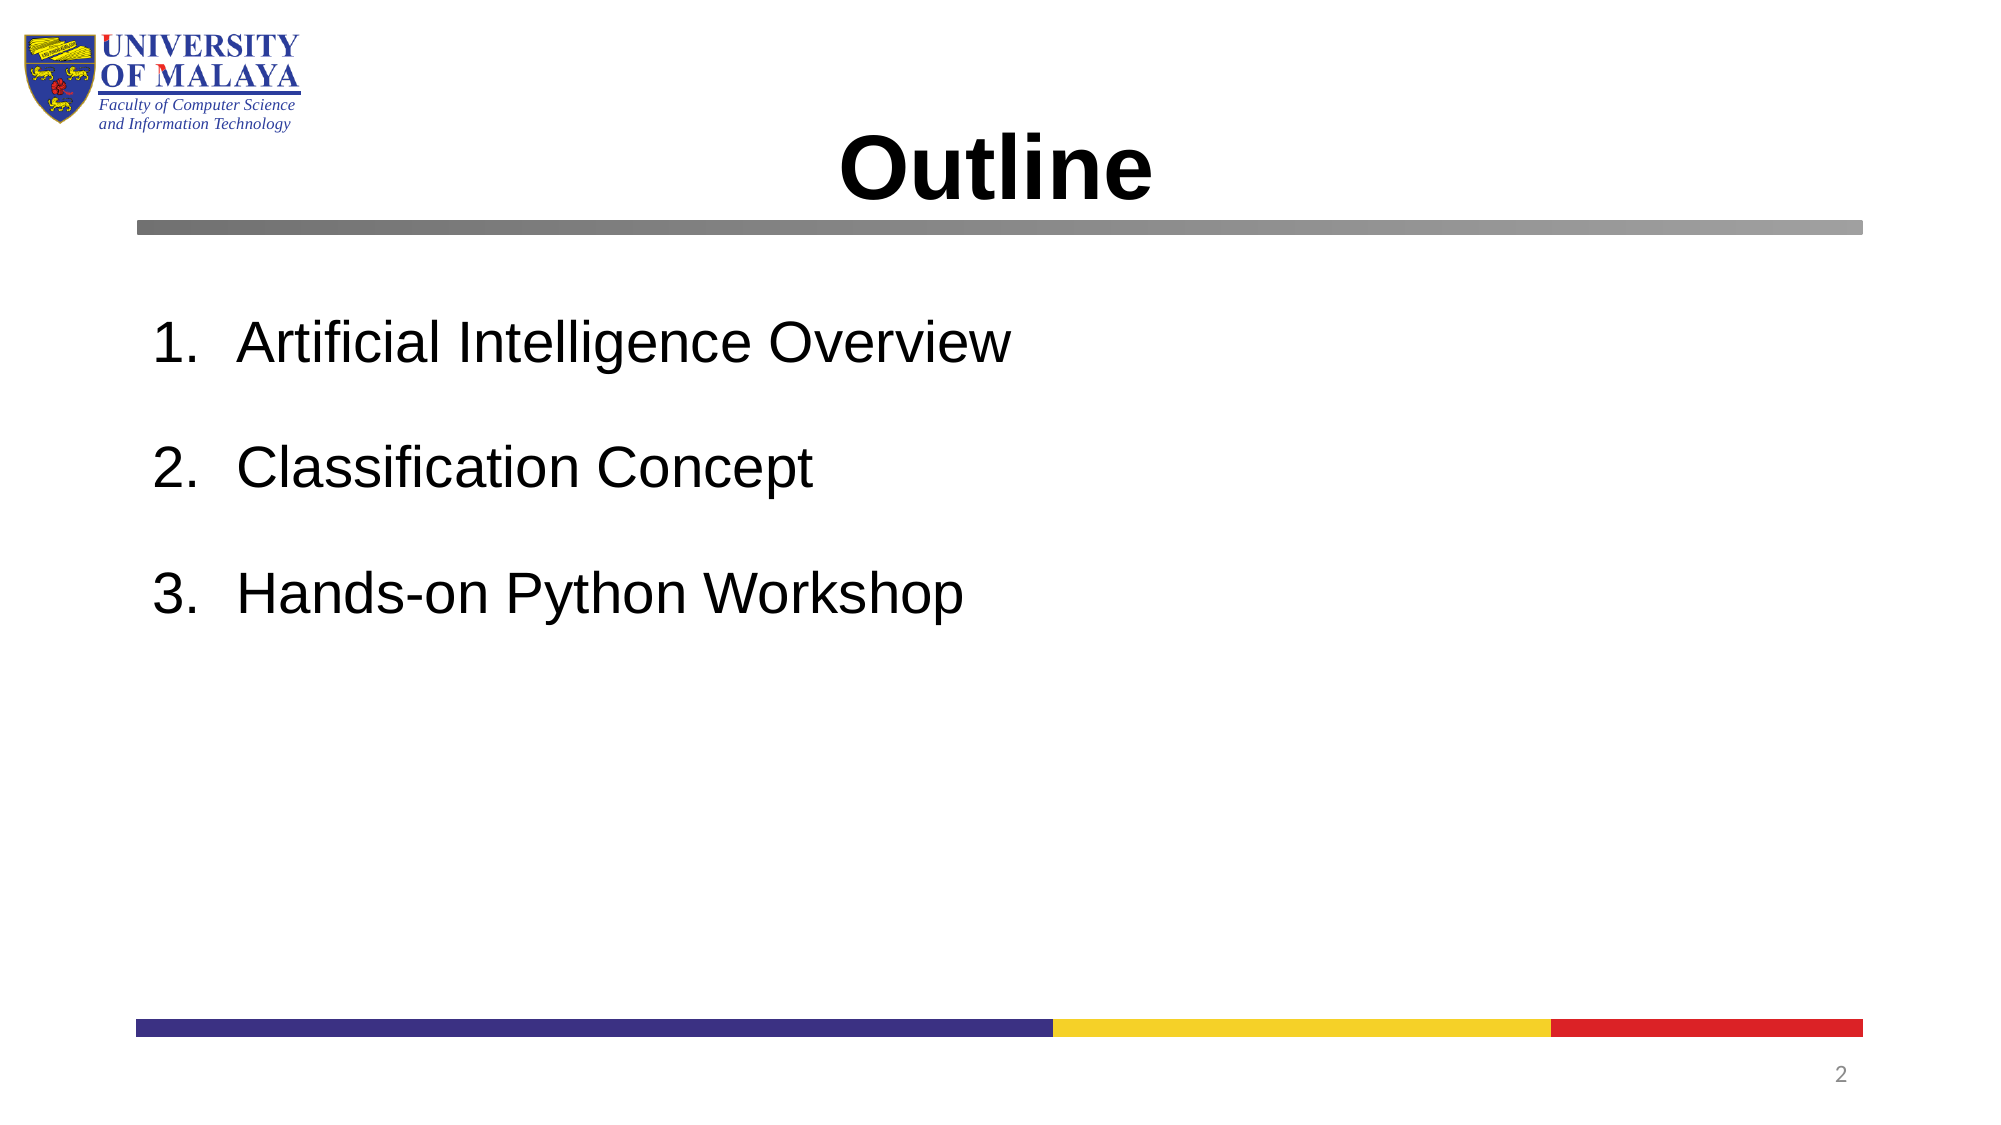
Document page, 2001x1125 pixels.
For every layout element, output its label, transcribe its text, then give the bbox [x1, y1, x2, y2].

slide_number 2 [1412, 1042, 1863, 1103]
text_box Faculty of Computer Science and Information Technology [84, 85, 316, 141]
picture [0, 0, 340, 198]
title Outline [137, 60, 1856, 261]
list Artificial Intelligence Overview Classification Concept Hands-on Python Workshop [137, 261, 1863, 975]
